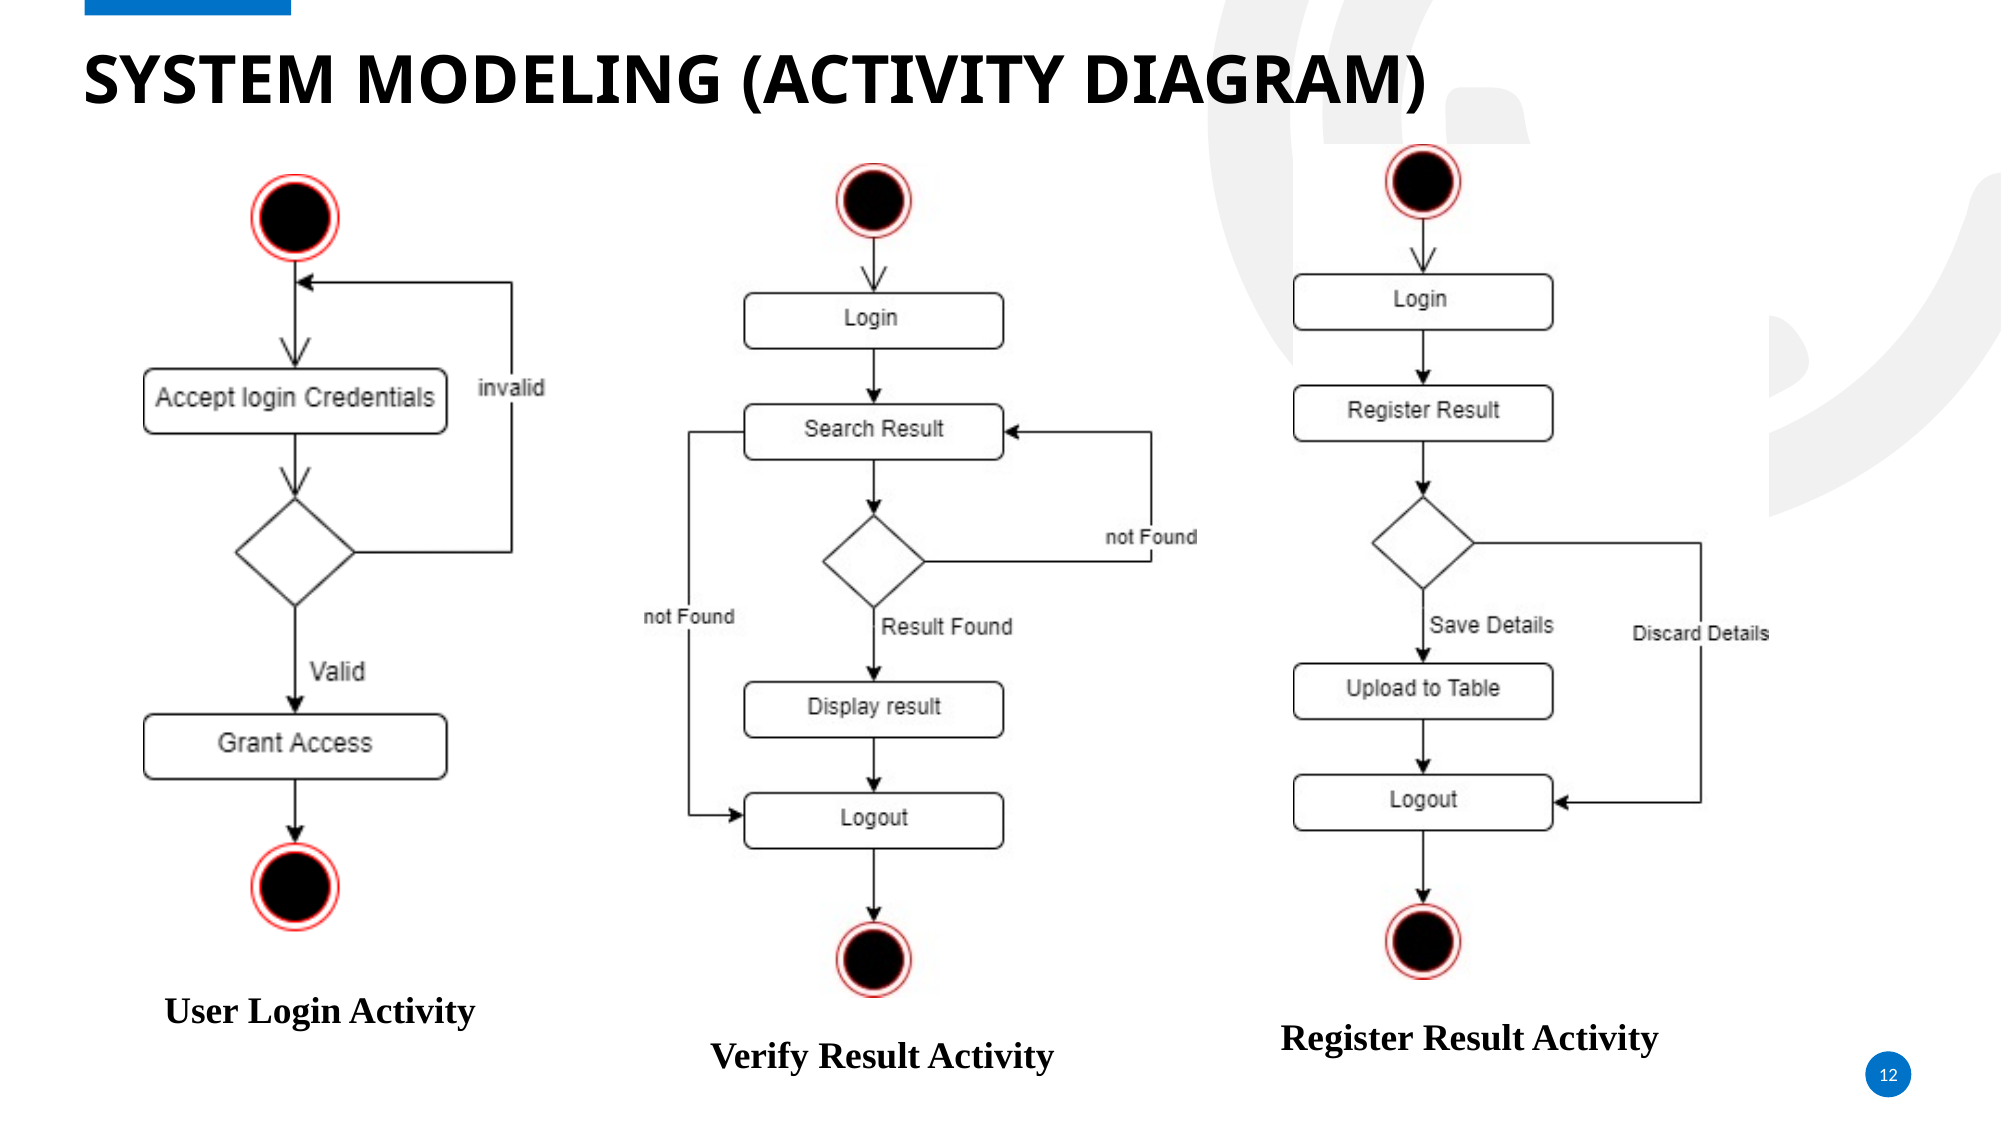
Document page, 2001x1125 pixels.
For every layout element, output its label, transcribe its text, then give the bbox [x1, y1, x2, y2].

text_box [38, 966, 342, 1119]
picture [143, 174, 548, 934]
text_box User Login Activity [149, 984, 534, 1074]
title SYSTEM MODELING (ACTIVITY DIAGRAM) [83, 0, 1913, 119]
slide_number 12 [1864, 1059, 1913, 1090]
picture [644, 163, 1197, 998]
text_box Verify Result Activity [643, 1028, 1121, 1119]
picture [1293, 144, 1769, 980]
text_box Register Result Activity [1231, 1010, 1709, 1101]
